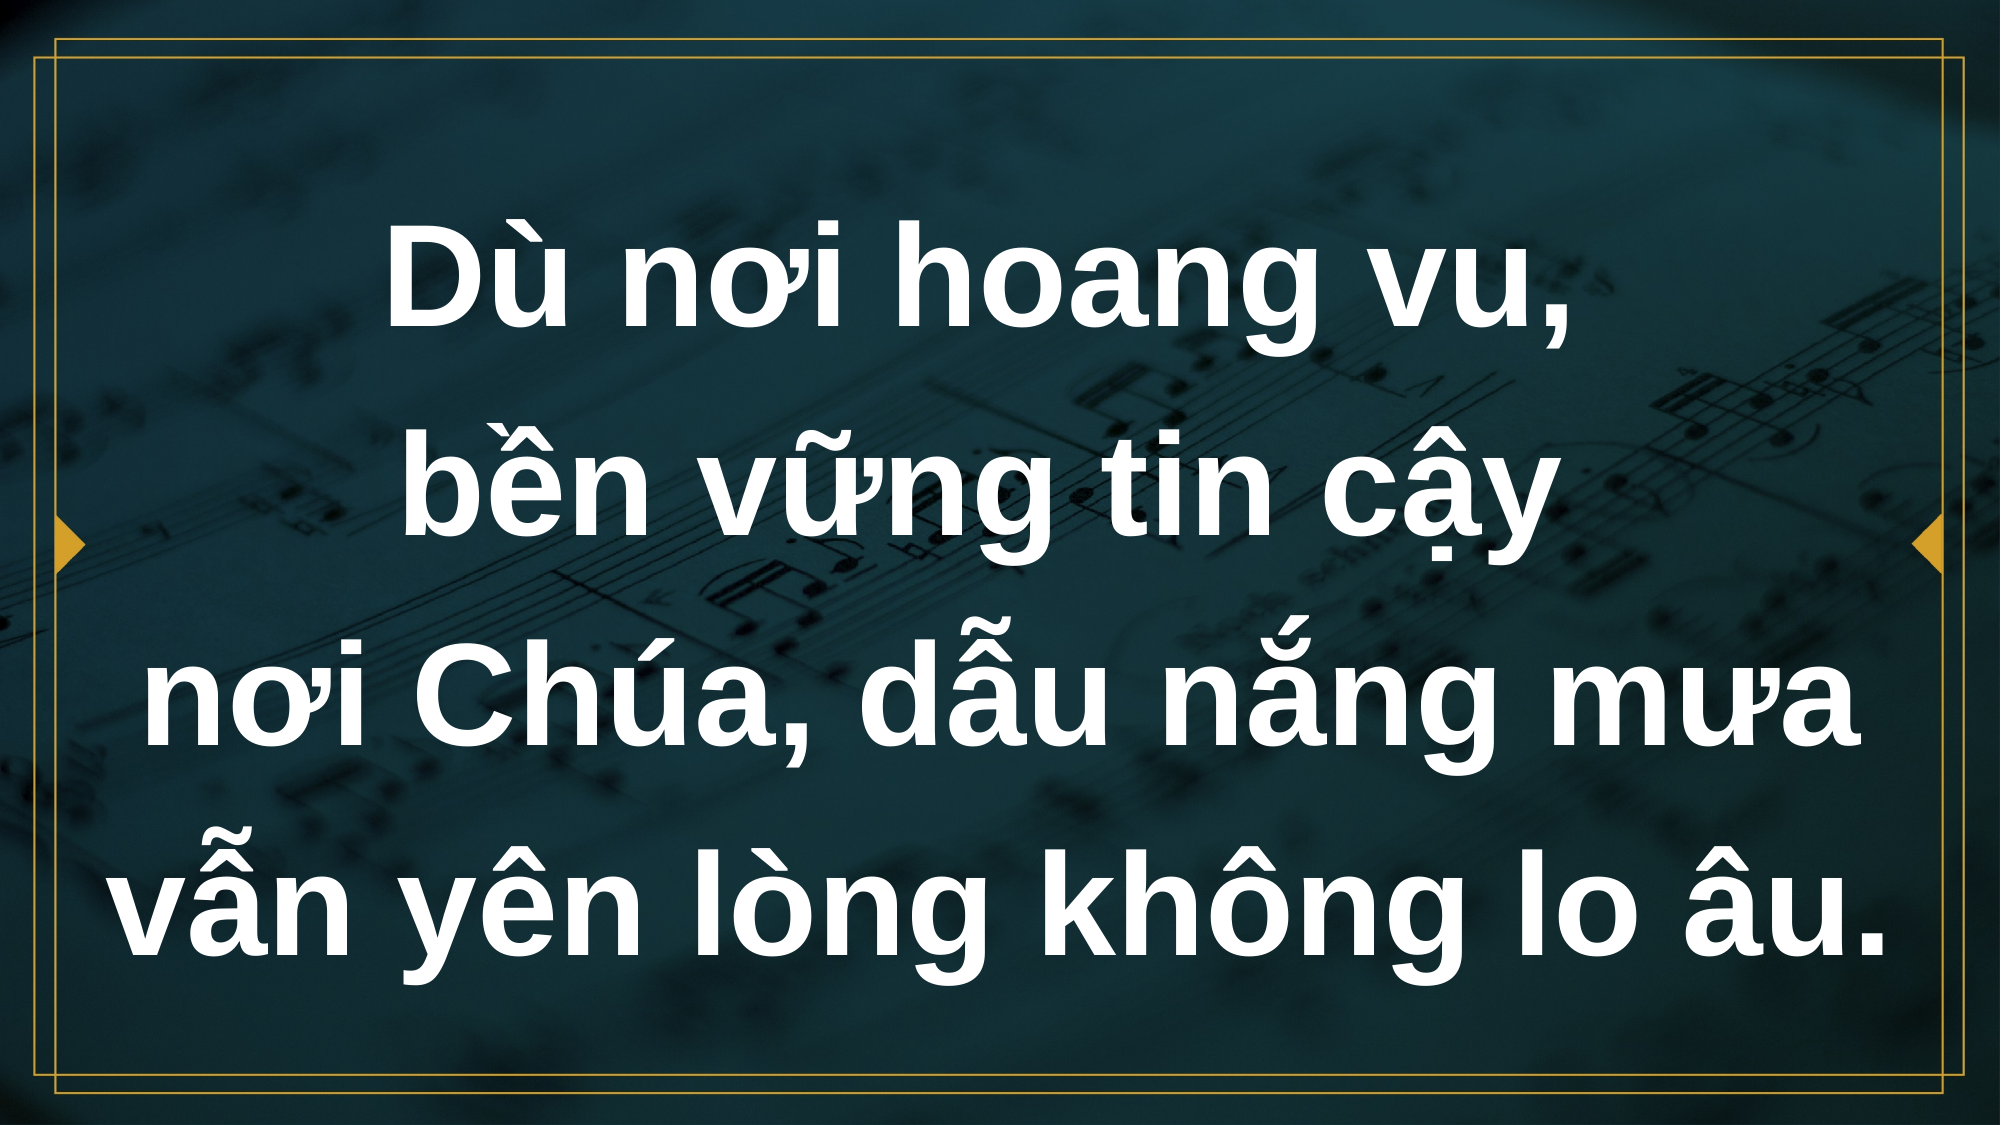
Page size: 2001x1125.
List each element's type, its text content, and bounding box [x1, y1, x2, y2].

picture [0, 0, 2000, 1125]
title Dù nơi hoang vu, bền vững tin cậy nơi Chúa, dẫu nắng mưa vẫn yên lòng không lo âu. [55, 53, 1945, 1077]
